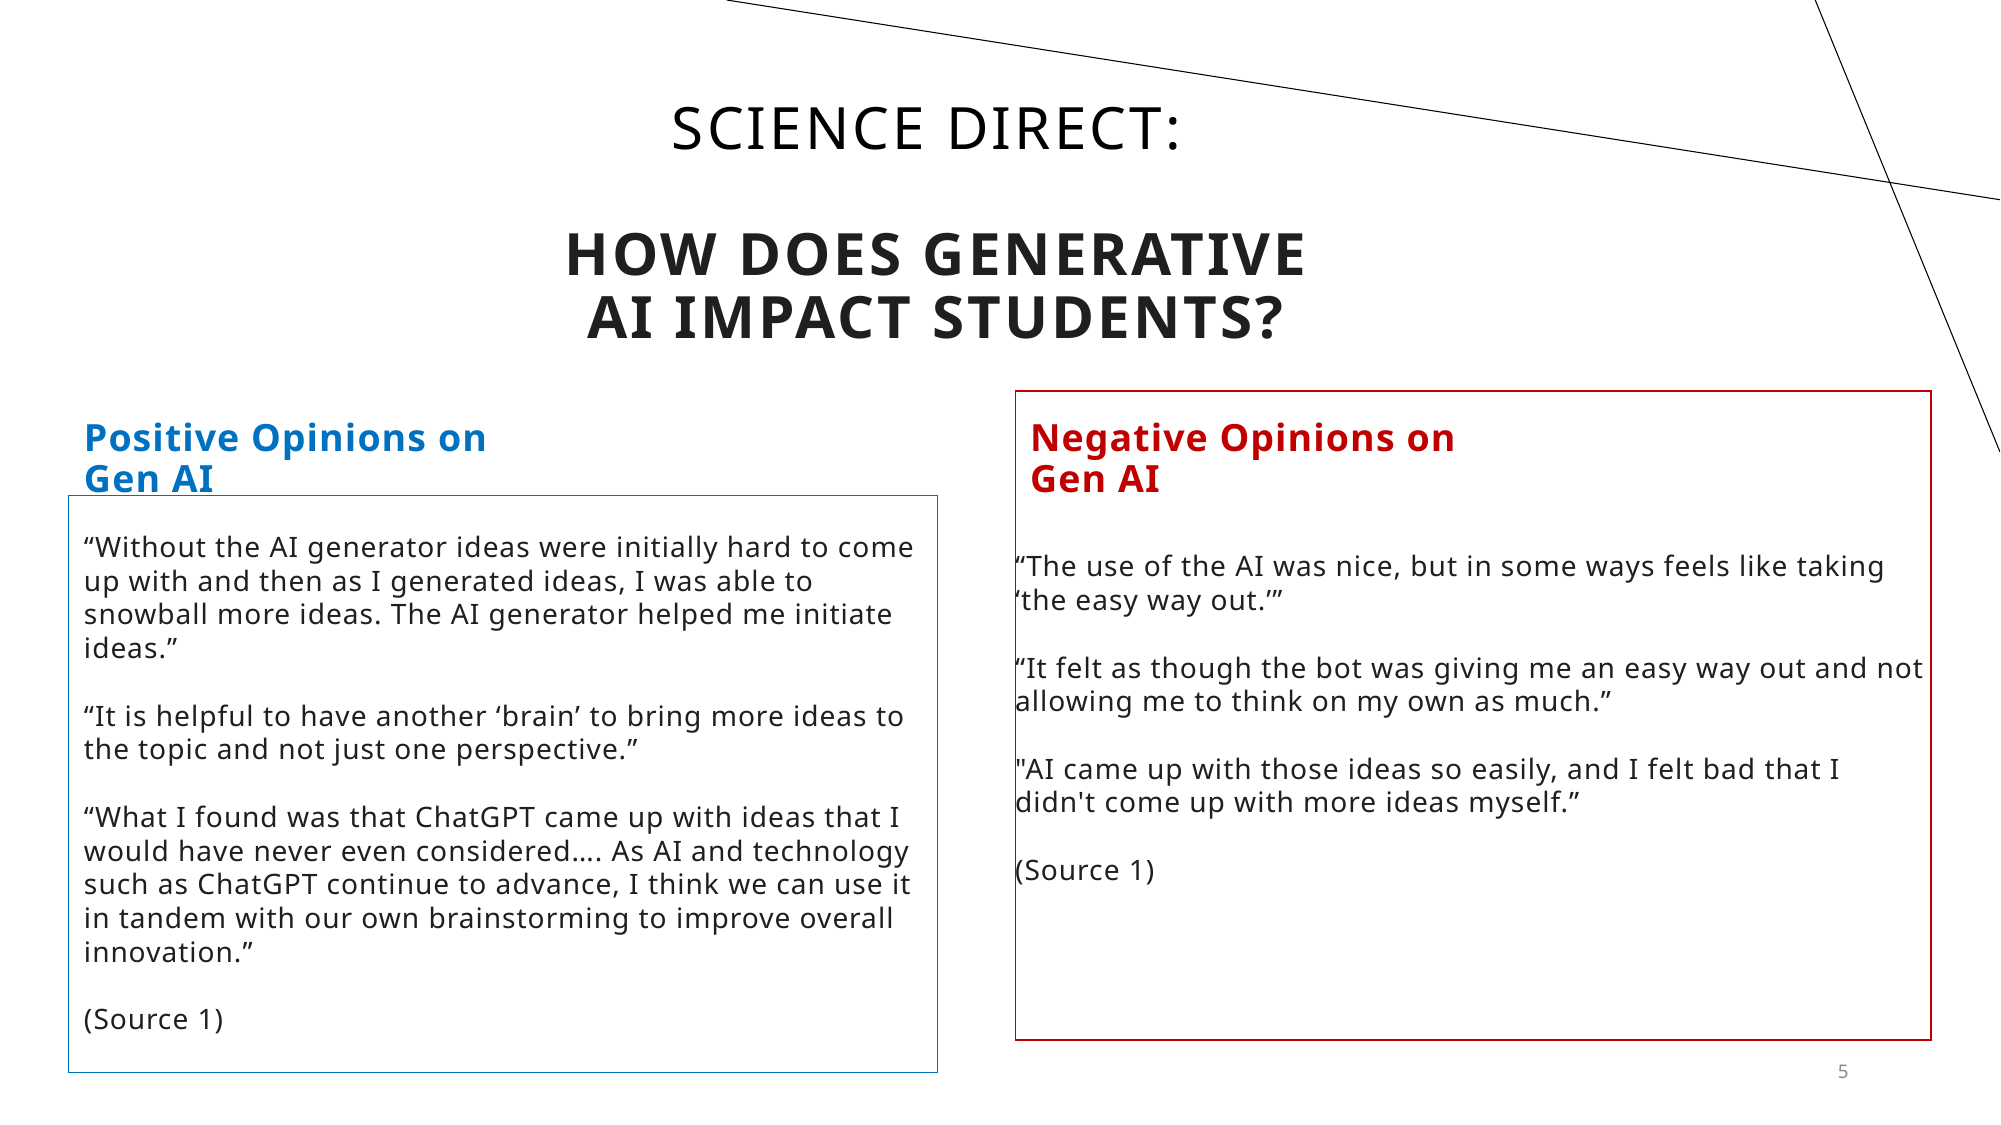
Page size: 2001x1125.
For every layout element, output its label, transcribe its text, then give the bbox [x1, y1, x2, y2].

list “Without the AI generator ideas were initially hard to come up with and then as I generated ideas, I was able to snowball more ideas. The AI generator helped me initiate ideas.” “It is helpful to have another ‘brain’ to bring more ideas to the topic and not just one perspective.” “What I found was that ChatGPT came up with ideas that I would have never even considered…. As AI and technology such as ChatGPT continue to advance, I think we can use it in tandem with our own brainstorming to improve overall innovation.” (Source 1) [68, 495, 938, 1073]
list Positive Opinions on Gen AI [68, 412, 580, 470]
slide_number 5 [1701, 1042, 1864, 1103]
list “The use of the AI was nice, but in some ways feels like taking ‘the easy way out.’” “It felt as though the bot was giving me an easy way out and not allowing me to think on my own as much.” "AI came up with those ideas so easily, and I felt bad that I didn't come up with more ideas myself.” (Source 1) [1015, 391, 1932, 1041]
title Science Direct: How does generative Ai impact students? [536, 52, 1338, 429]
